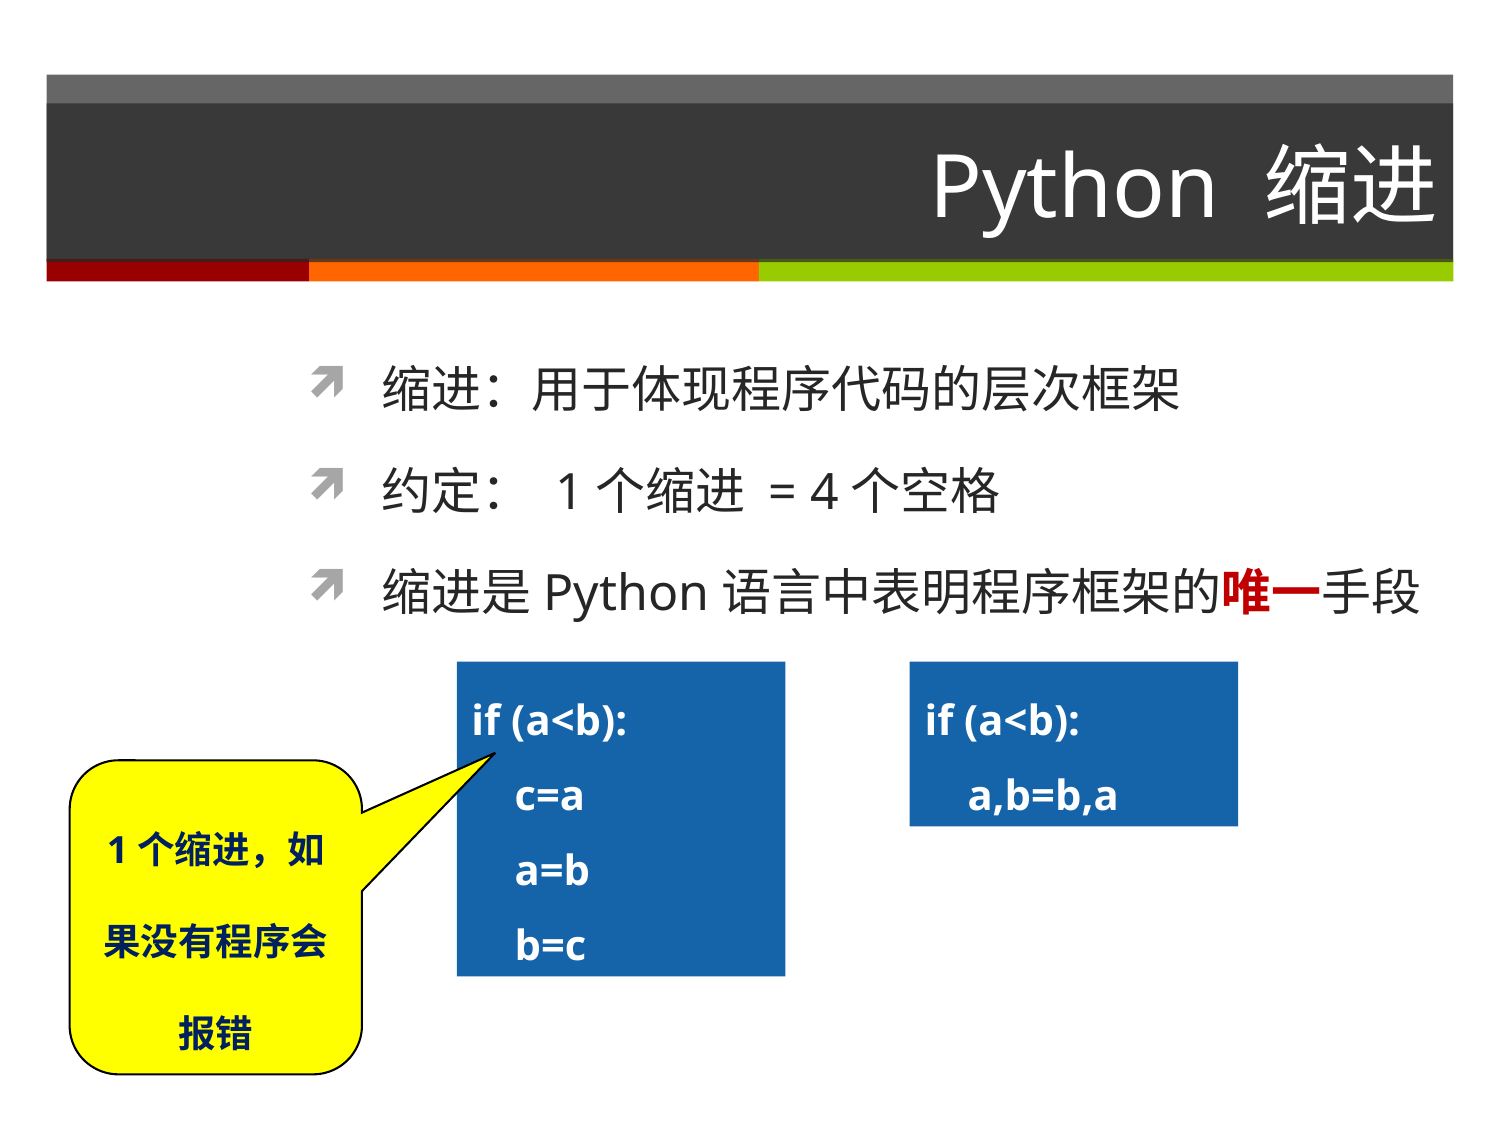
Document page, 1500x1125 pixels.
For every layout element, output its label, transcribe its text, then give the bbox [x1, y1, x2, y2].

text_box if (a<b): a,b=b,a [909, 661, 1239, 827]
title Python 缩进 [46, 103, 1454, 263]
list 缩进：用于体现程序代码的层次框架 约定： 1个缩进 = 4个空格 缩进是Python语言中表明程序框架的唯一手段 [292, 350, 1454, 1005]
text_box 1个缩进，如果没有程序会报错 [69, 760, 362, 1075]
